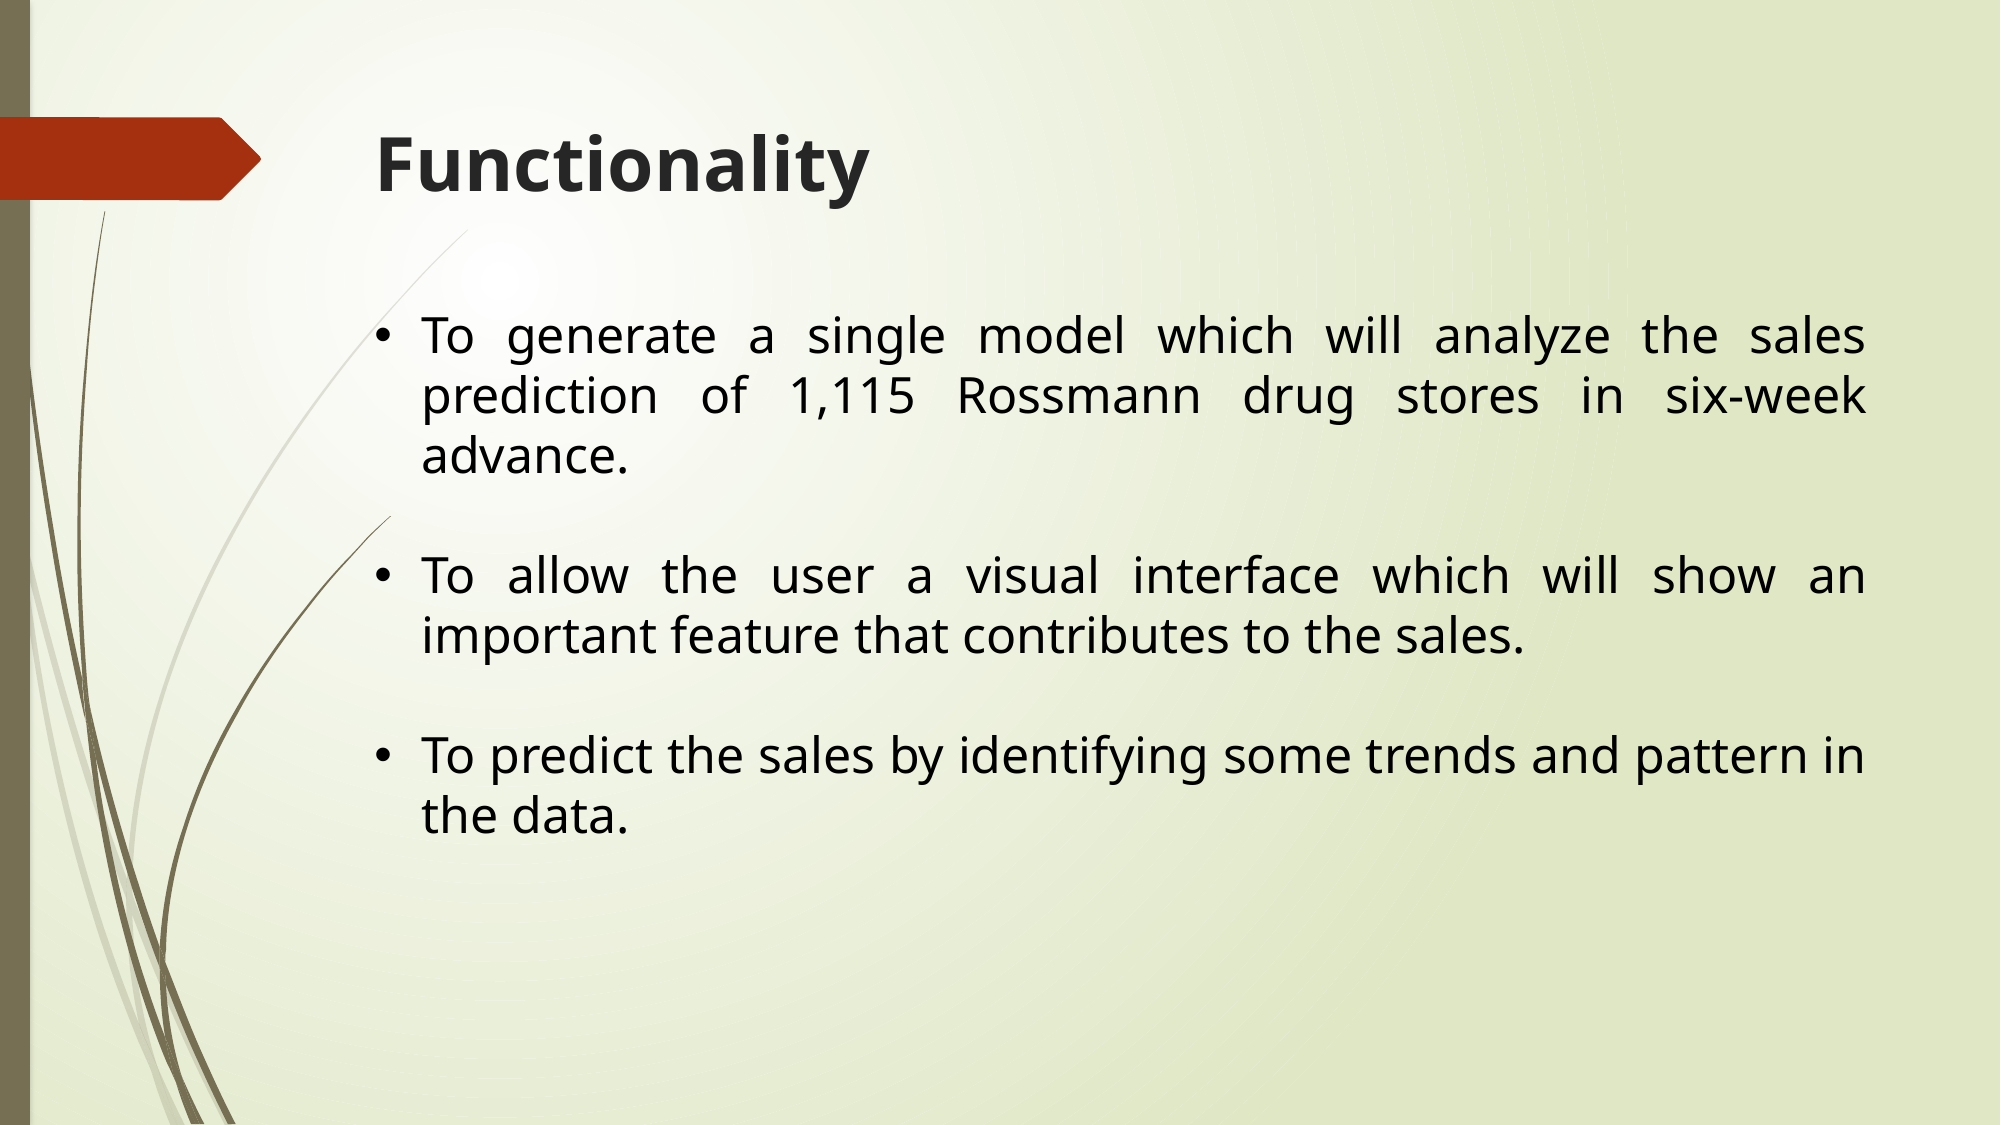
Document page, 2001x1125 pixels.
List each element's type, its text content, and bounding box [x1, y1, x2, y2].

text_box To generate a single model which will analyze the sales prediction of 1,115 Rossmann drug stores in six-week advance. To allow the user a visual interface which will show an important feature that contributes to the sales. To predict the sales by identifying some trends and pattern in the data. [359, 296, 1883, 912]
text_box Functionality [359, 108, 1935, 480]
